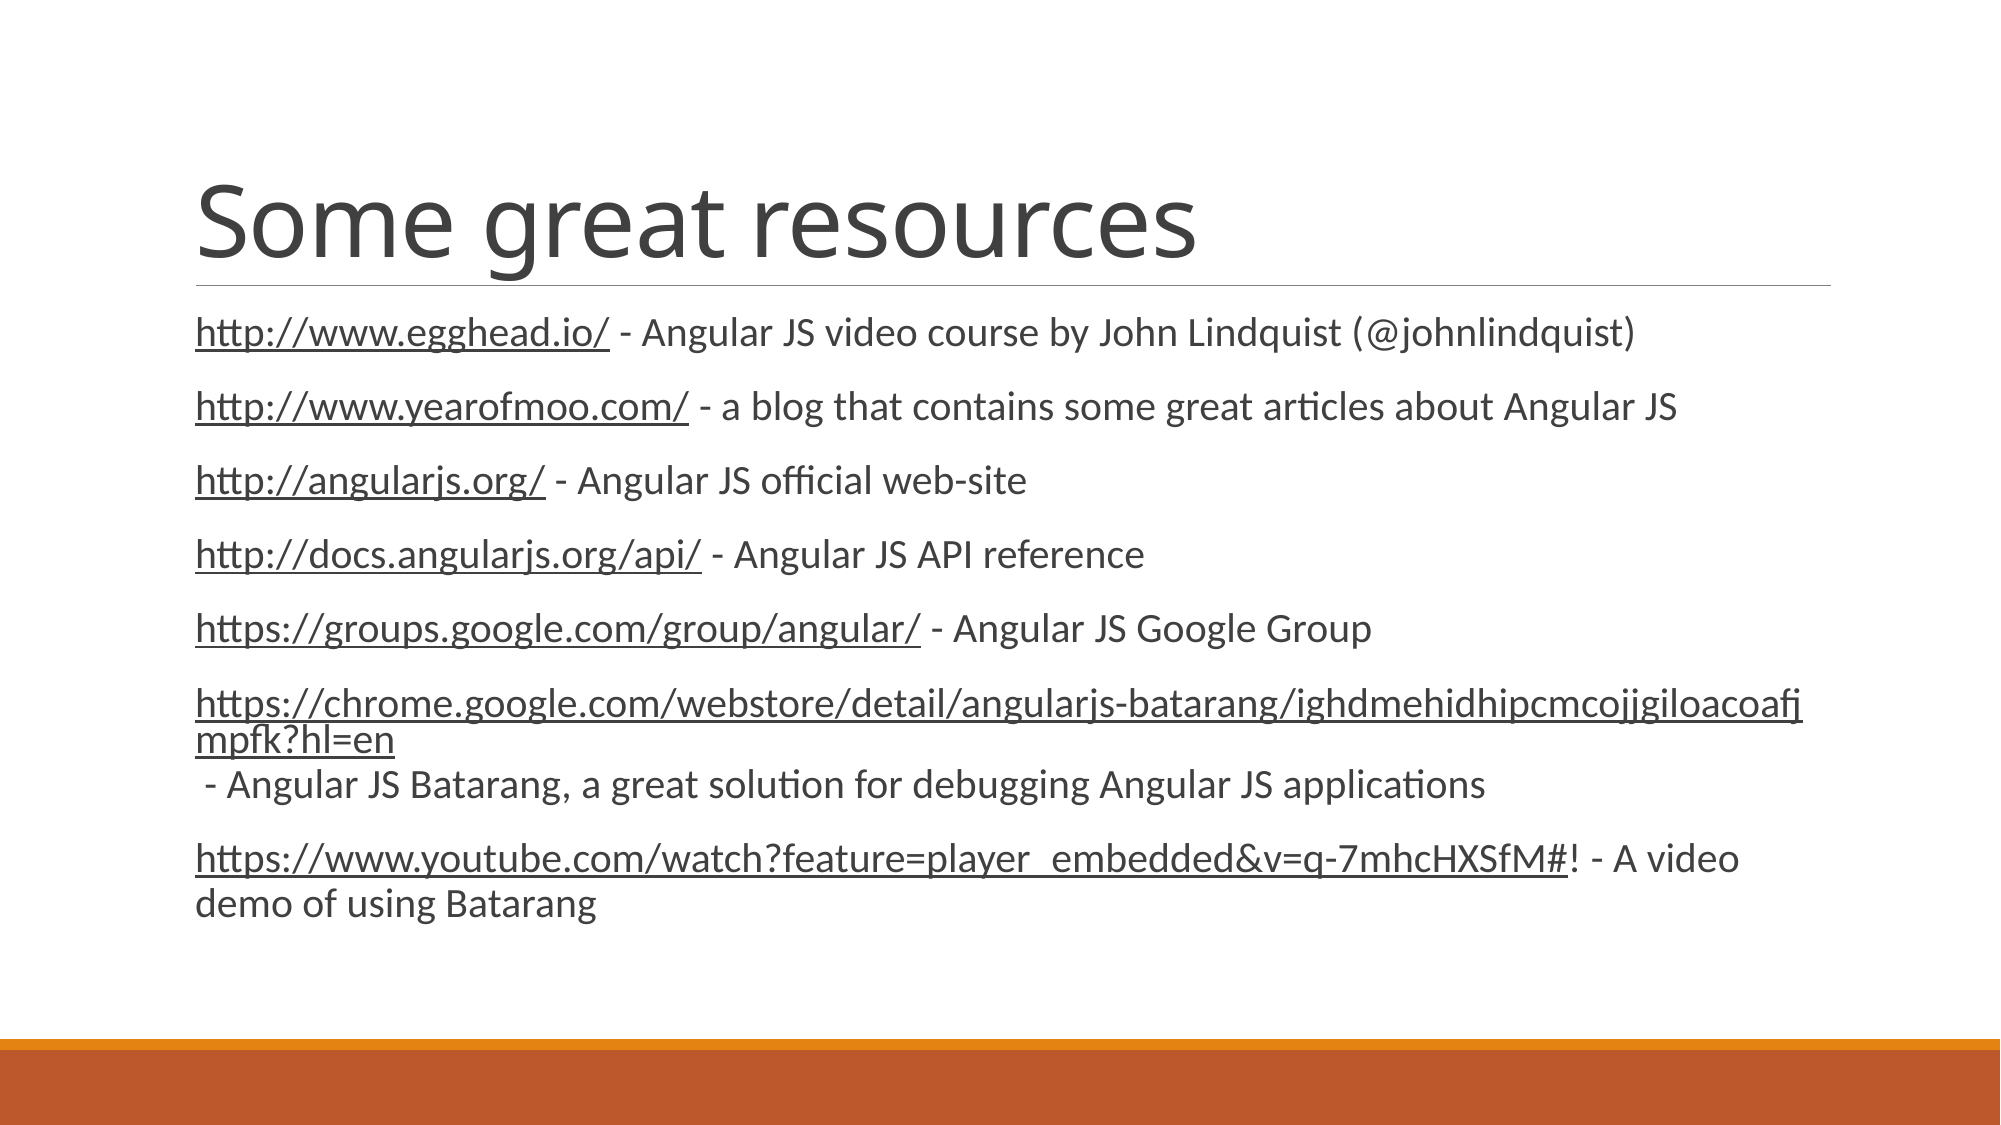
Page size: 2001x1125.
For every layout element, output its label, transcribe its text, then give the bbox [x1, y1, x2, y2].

list http://www.egghead.io/ - Angular JS video course by John Lindquist (@johnlindquist) http://www.yearofmoo.com/ - a blog that contains some great articles about Angular JS http://angularjs.org/ - Angular JS official web-site http://docs.angularjs.org/api/ - Angular JS API reference https://groups.google.com/group/angular/ - Angular JS Google Group https://chrome.google.com/webstore/detail/angularjs-batarang/ighdmehidhipcmcojjgiloacoafjmpfk?hl=en - Angular JS Batarang, a great solution for debugging Angular JS applications https://www.youtube.com/watch?feature=player_embedded&v=q-7mhcHXSfM#! - A video demo of using Batarang [180, 302, 1830, 963]
title Some great resources [180, 47, 1830, 285]
